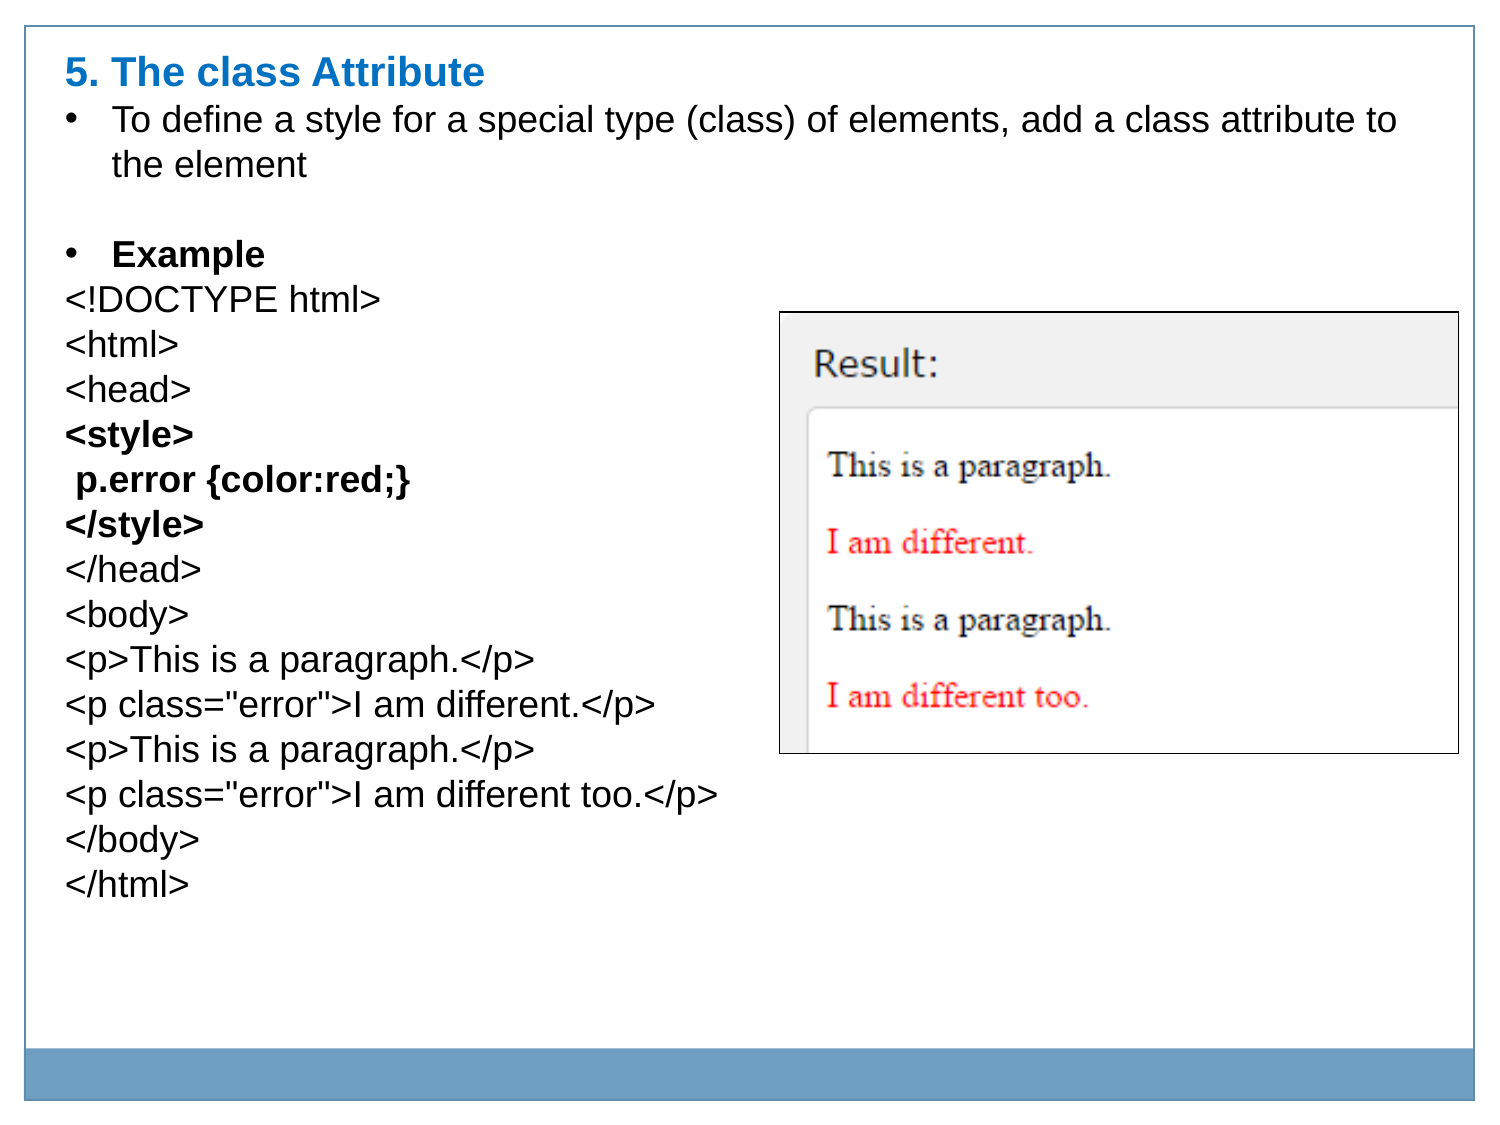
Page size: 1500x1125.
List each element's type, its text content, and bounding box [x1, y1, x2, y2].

picture [779, 312, 1459, 754]
text_box 5. The class Attribute To define a style for a special type (class) of elements, add a class attribute to the element Example <!DOCTYPE html> <html> <head> <style> p.error {color:red;} </style> </head> <body> <p>This is a paragraph.</p> <p class="error">I am different.</p> <p>This is a paragraph.</p> <p class="error">I am different too.</p> </body> </html> [49, 37, 1463, 958]
